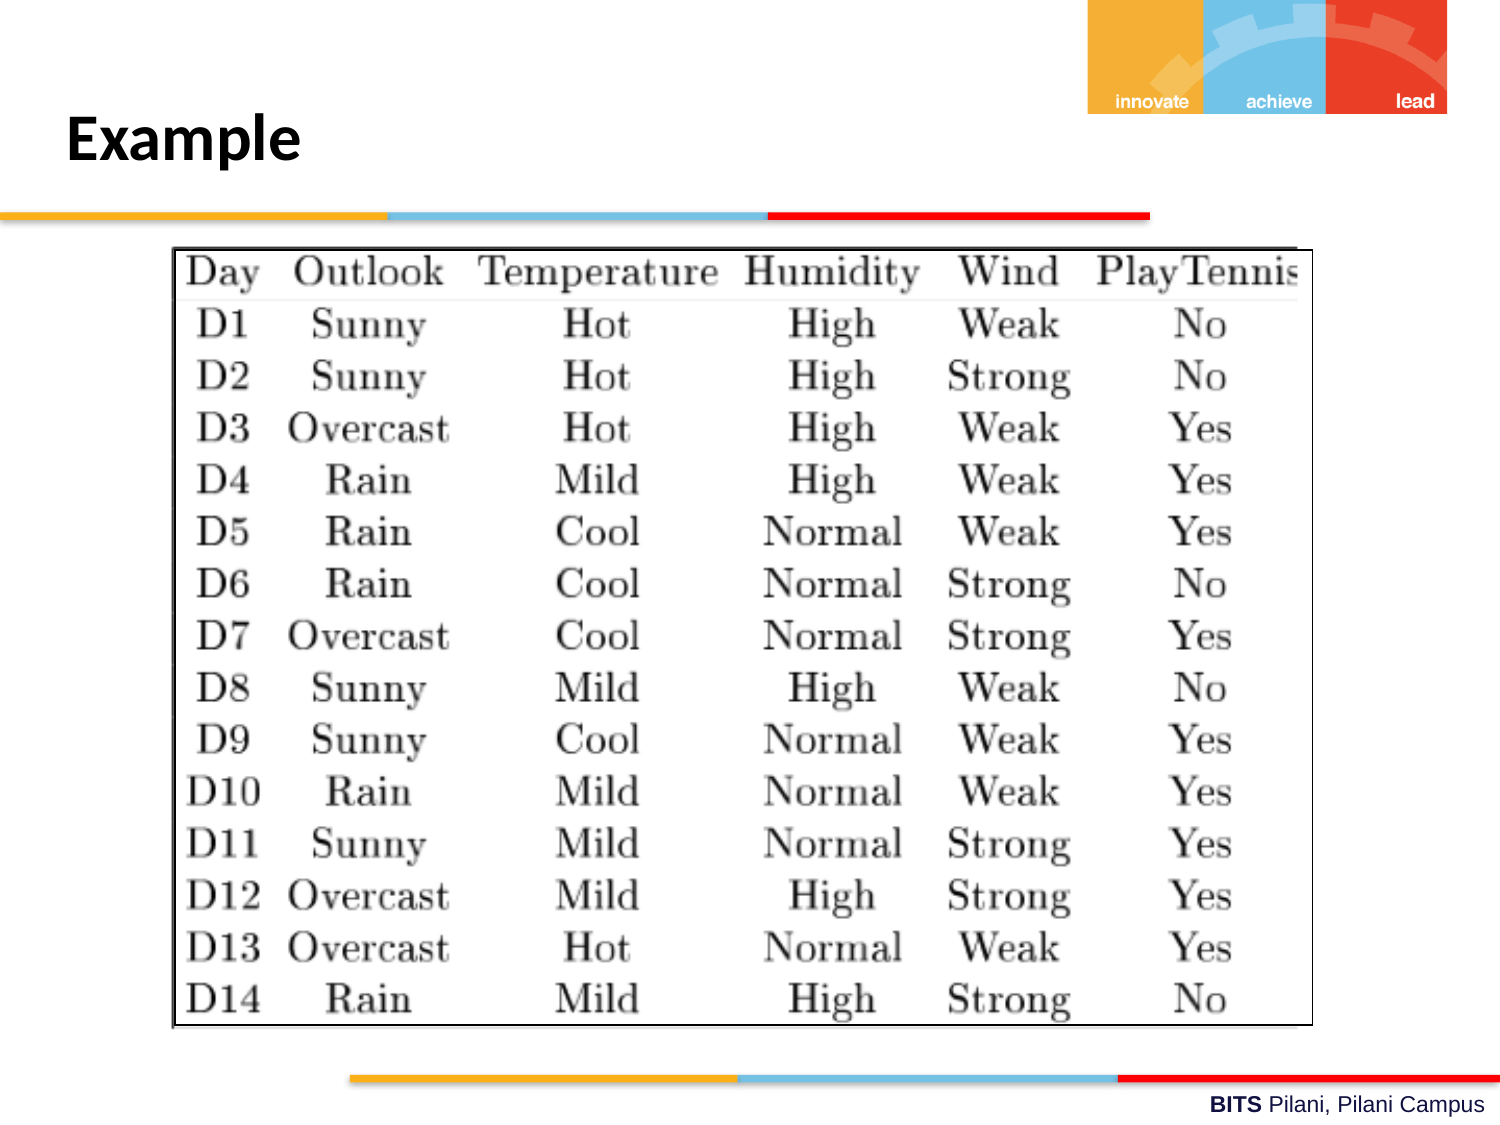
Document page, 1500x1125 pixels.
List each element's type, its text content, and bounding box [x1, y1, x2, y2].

picture [1087, 0, 1448, 65]
picture [164, 237, 1301, 1045]
text_box [1305, 249, 1313, 1025]
title Example [52, 65, 1469, 202]
